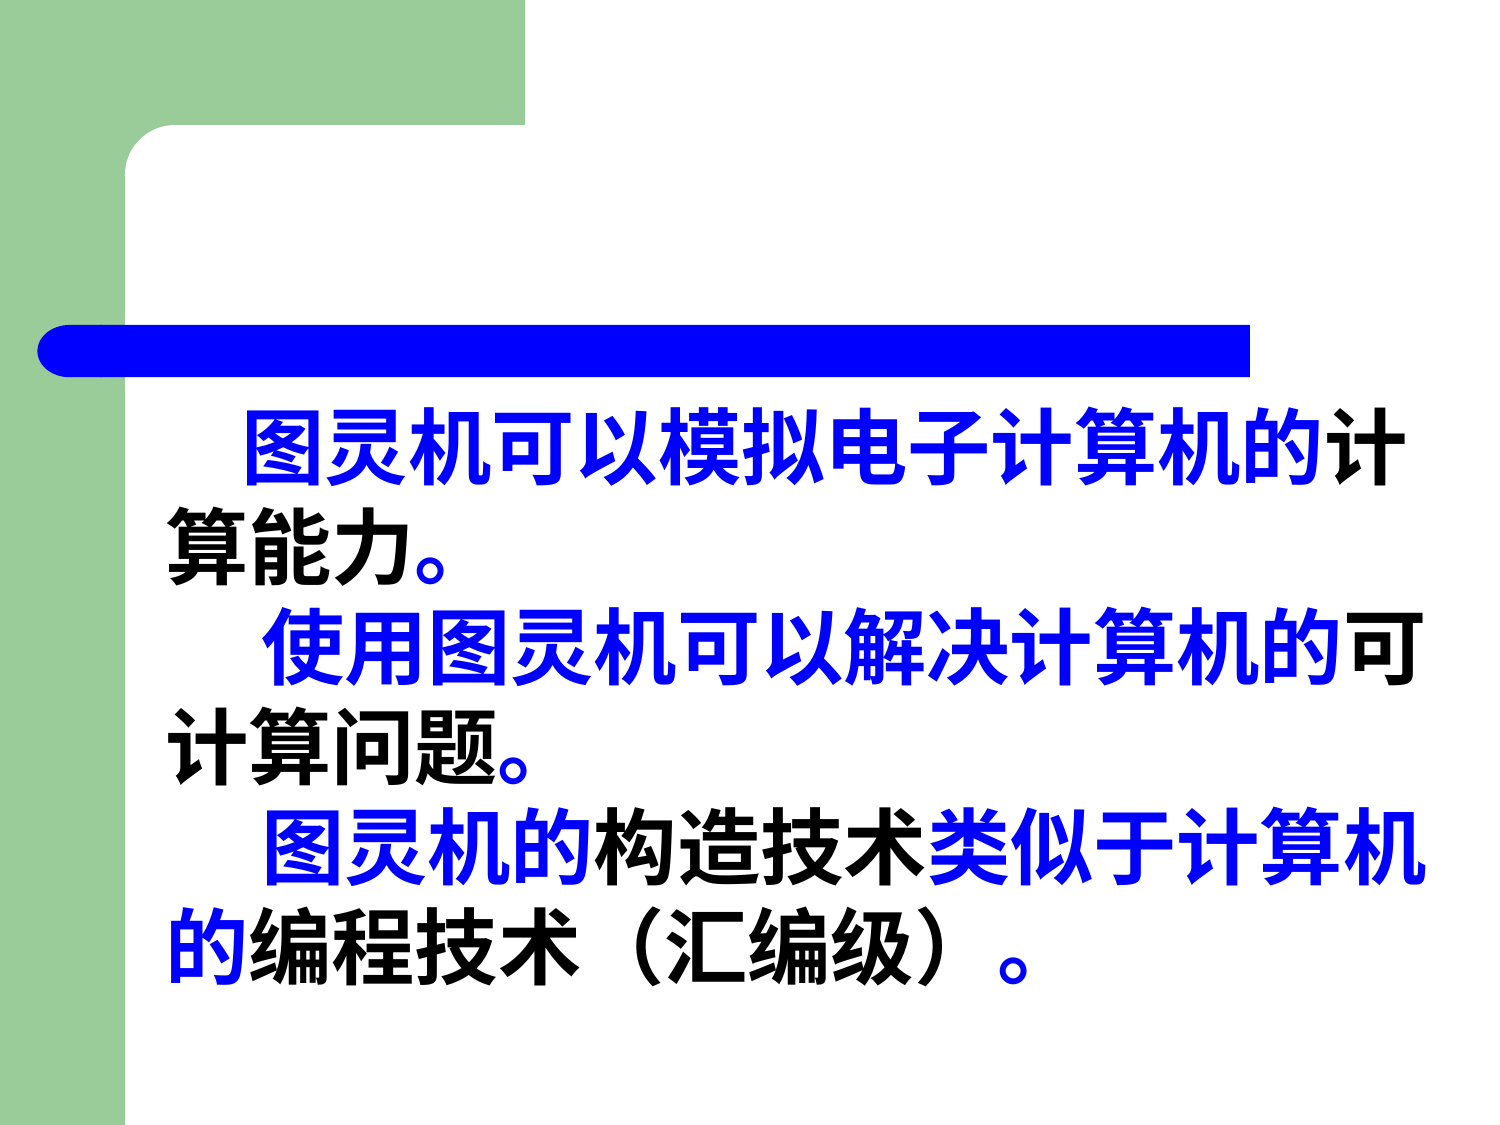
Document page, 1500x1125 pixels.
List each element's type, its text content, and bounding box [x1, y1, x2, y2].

list 图灵机可以模拟电子计算机的计算能力。 使用图灵机可以解决计算机的可计算问题。 图灵机的构造技术类似于计算机的编程技术（汇编级）。 [149, 387, 1463, 1001]
